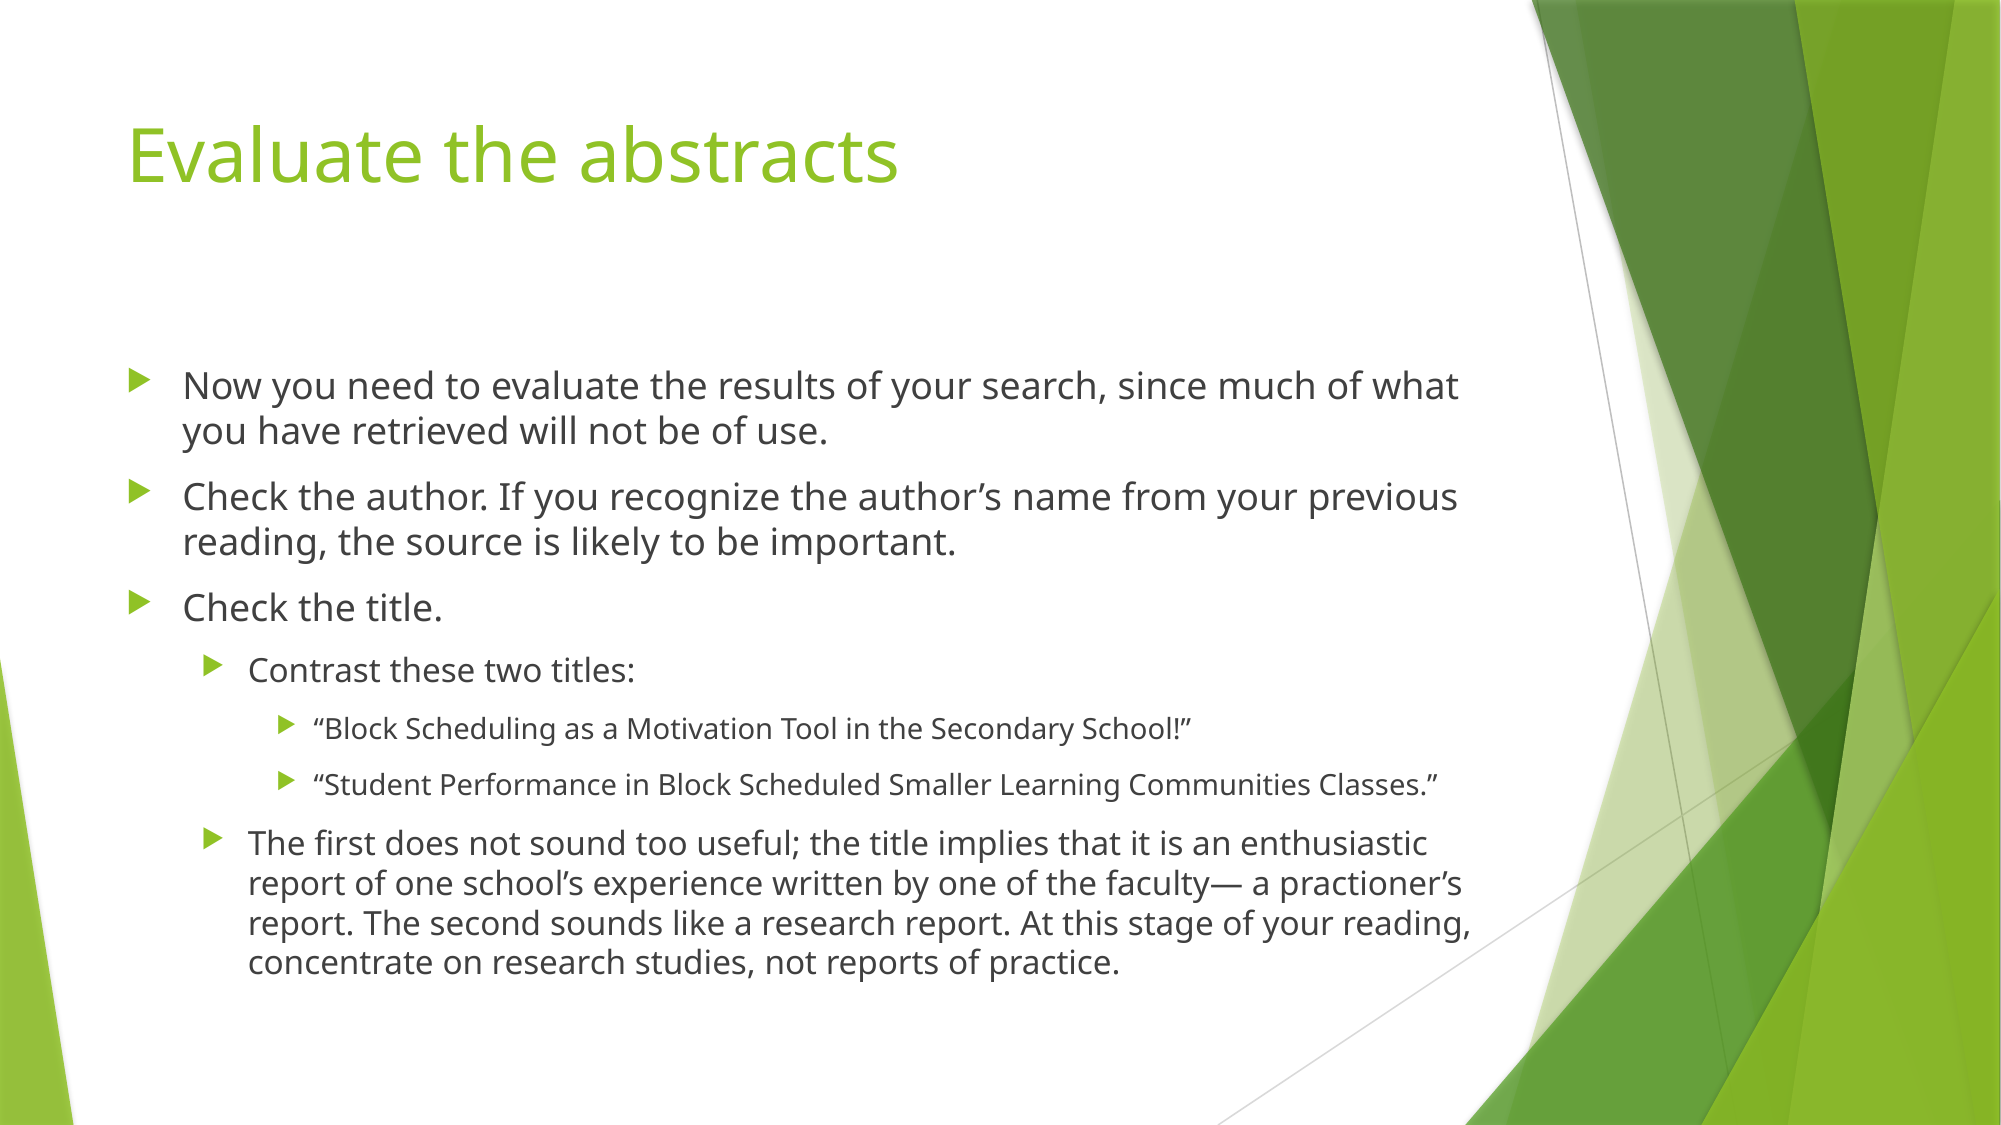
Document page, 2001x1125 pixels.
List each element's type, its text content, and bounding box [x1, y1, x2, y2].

list Now you need to evaluate the results of your search, since much of what you have retrieved will not be of use. Check the author. If you recognize the author’s name from your previous reading, the source is likely to be important. Check the title. Contrast these two titles: “Block Scheduling as a Motivation Tool in the Secondary School!” “Student Performance in Block Scheduled Smaller Learning Communities Classes.” The first does not sound too useful; the title implies that it is an enthusiastic report of one school’s experience written by one of the faculty— a practioner’s report. The second sounds like a research report. At this stage of your reading, concentrate on research studies, not reports of practice. [111, 354, 1522, 992]
title Evaluate the abstracts [111, 99, 1522, 317]
